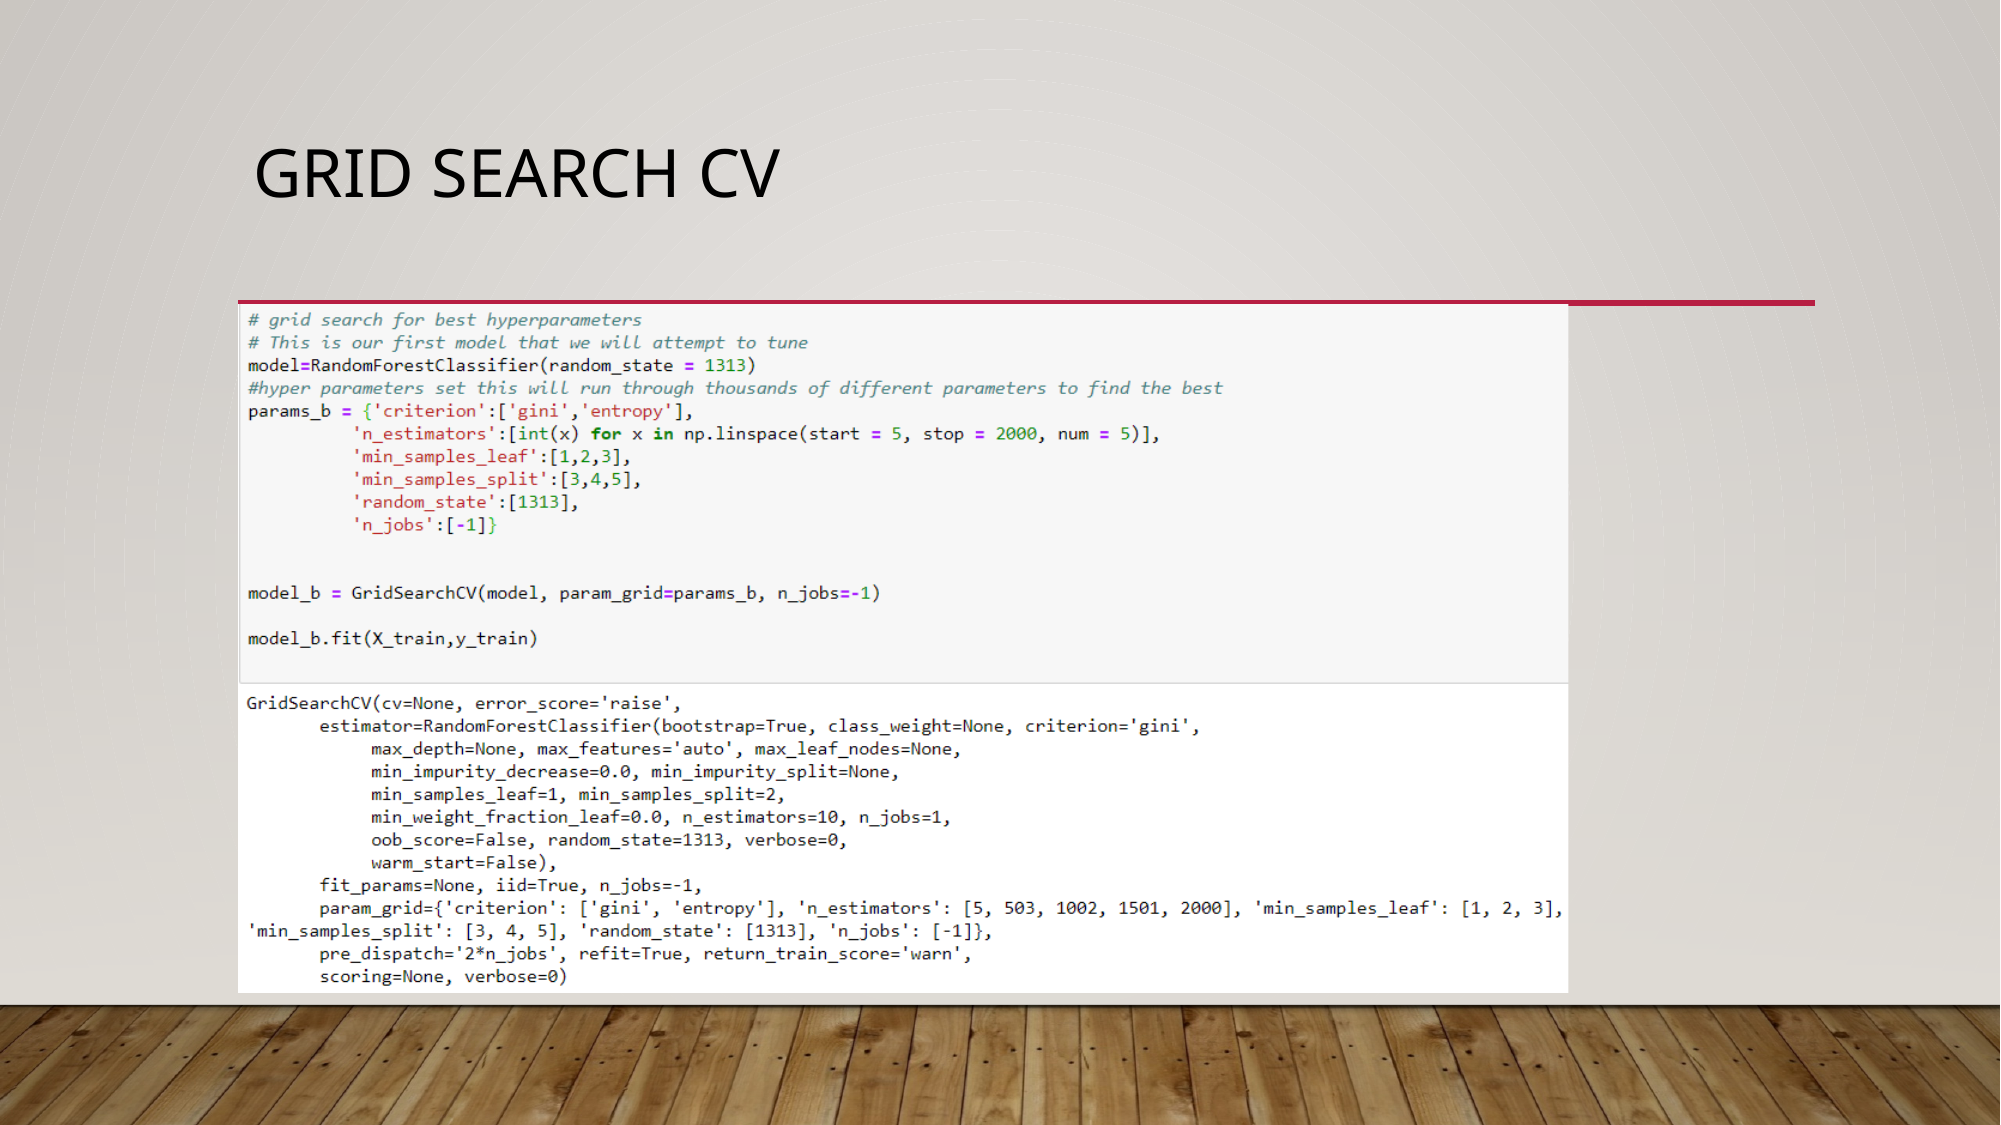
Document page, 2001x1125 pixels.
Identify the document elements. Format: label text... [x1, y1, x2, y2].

picture [0, 1005, 2000, 1125]
title Grid Search CV [238, 131, 1814, 305]
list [237, 303, 1569, 994]
